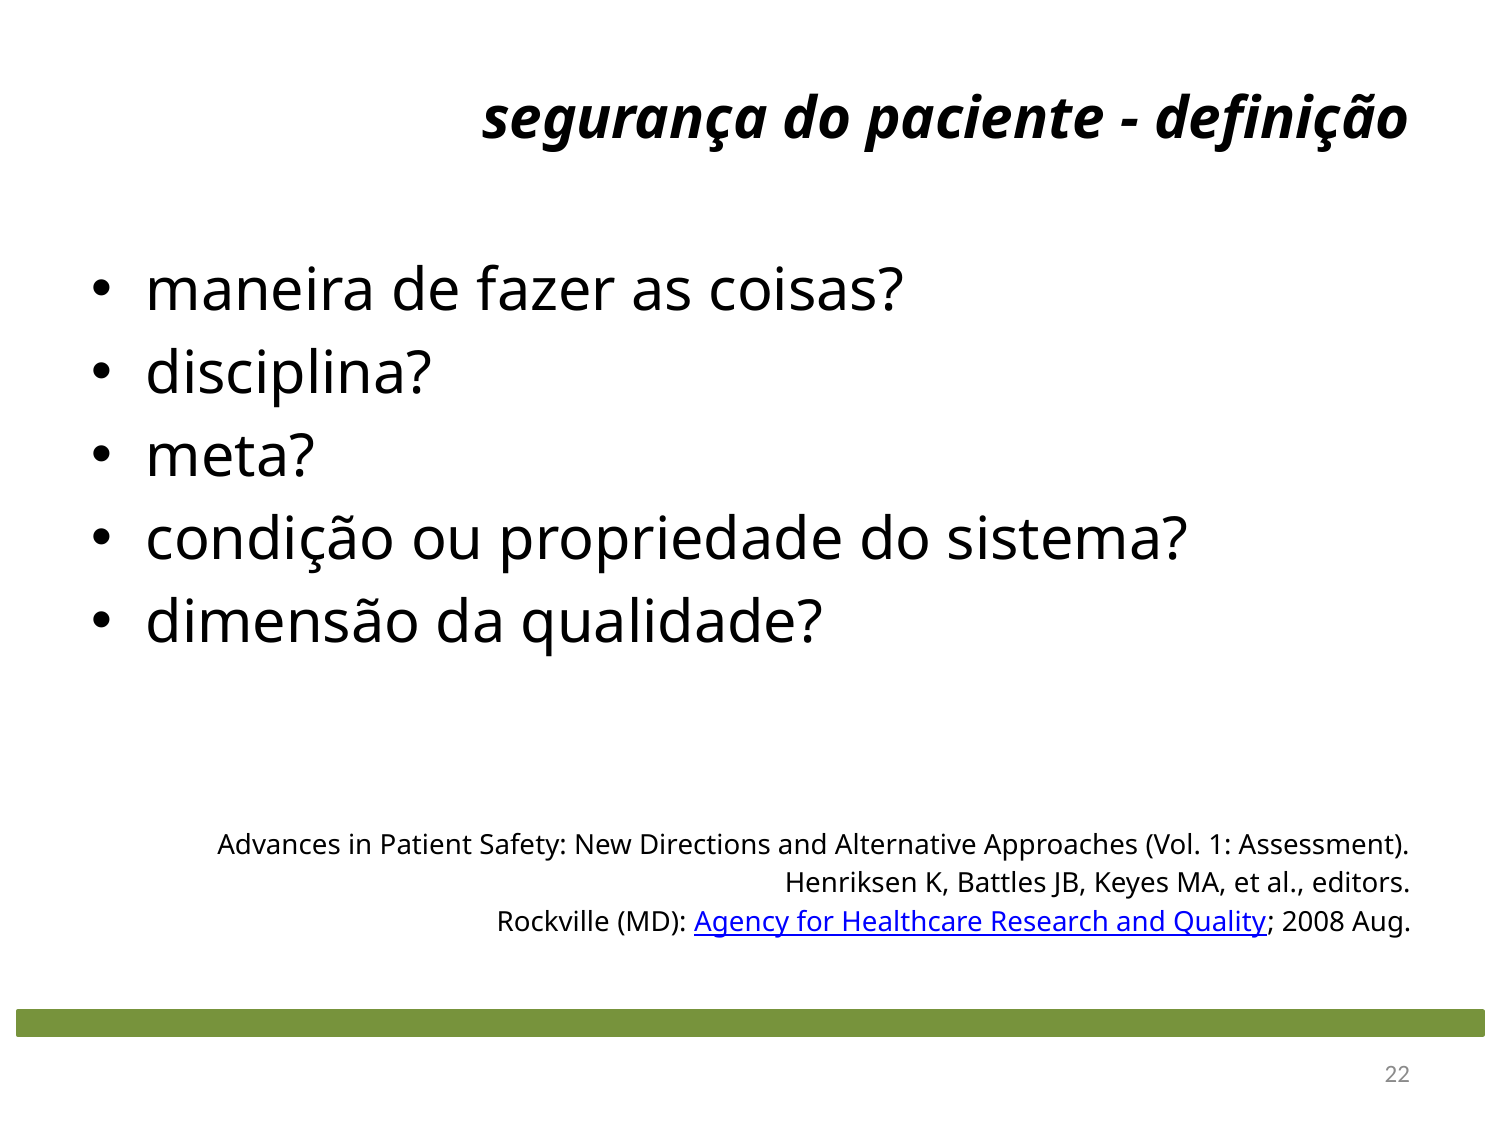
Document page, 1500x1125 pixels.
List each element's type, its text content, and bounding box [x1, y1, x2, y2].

list maneira de fazer as coisas? disciplina? meta? condição ou propriedade do sistema? dimensão da qualidade? Advances in Patient Safety: New Directions and Alternative Approaches (Vol. 1: Assessment). Henriksen K, Battles JB, Keyes MA, et al., editors. Rockville (MD): Agency for Healthcare Research and Quality; 2008 Aug. [76, 243, 1427, 953]
title segurança do paciente - definição [75, 45, 1425, 185]
slide_number 22 [1074, 1042, 1425, 1103]
